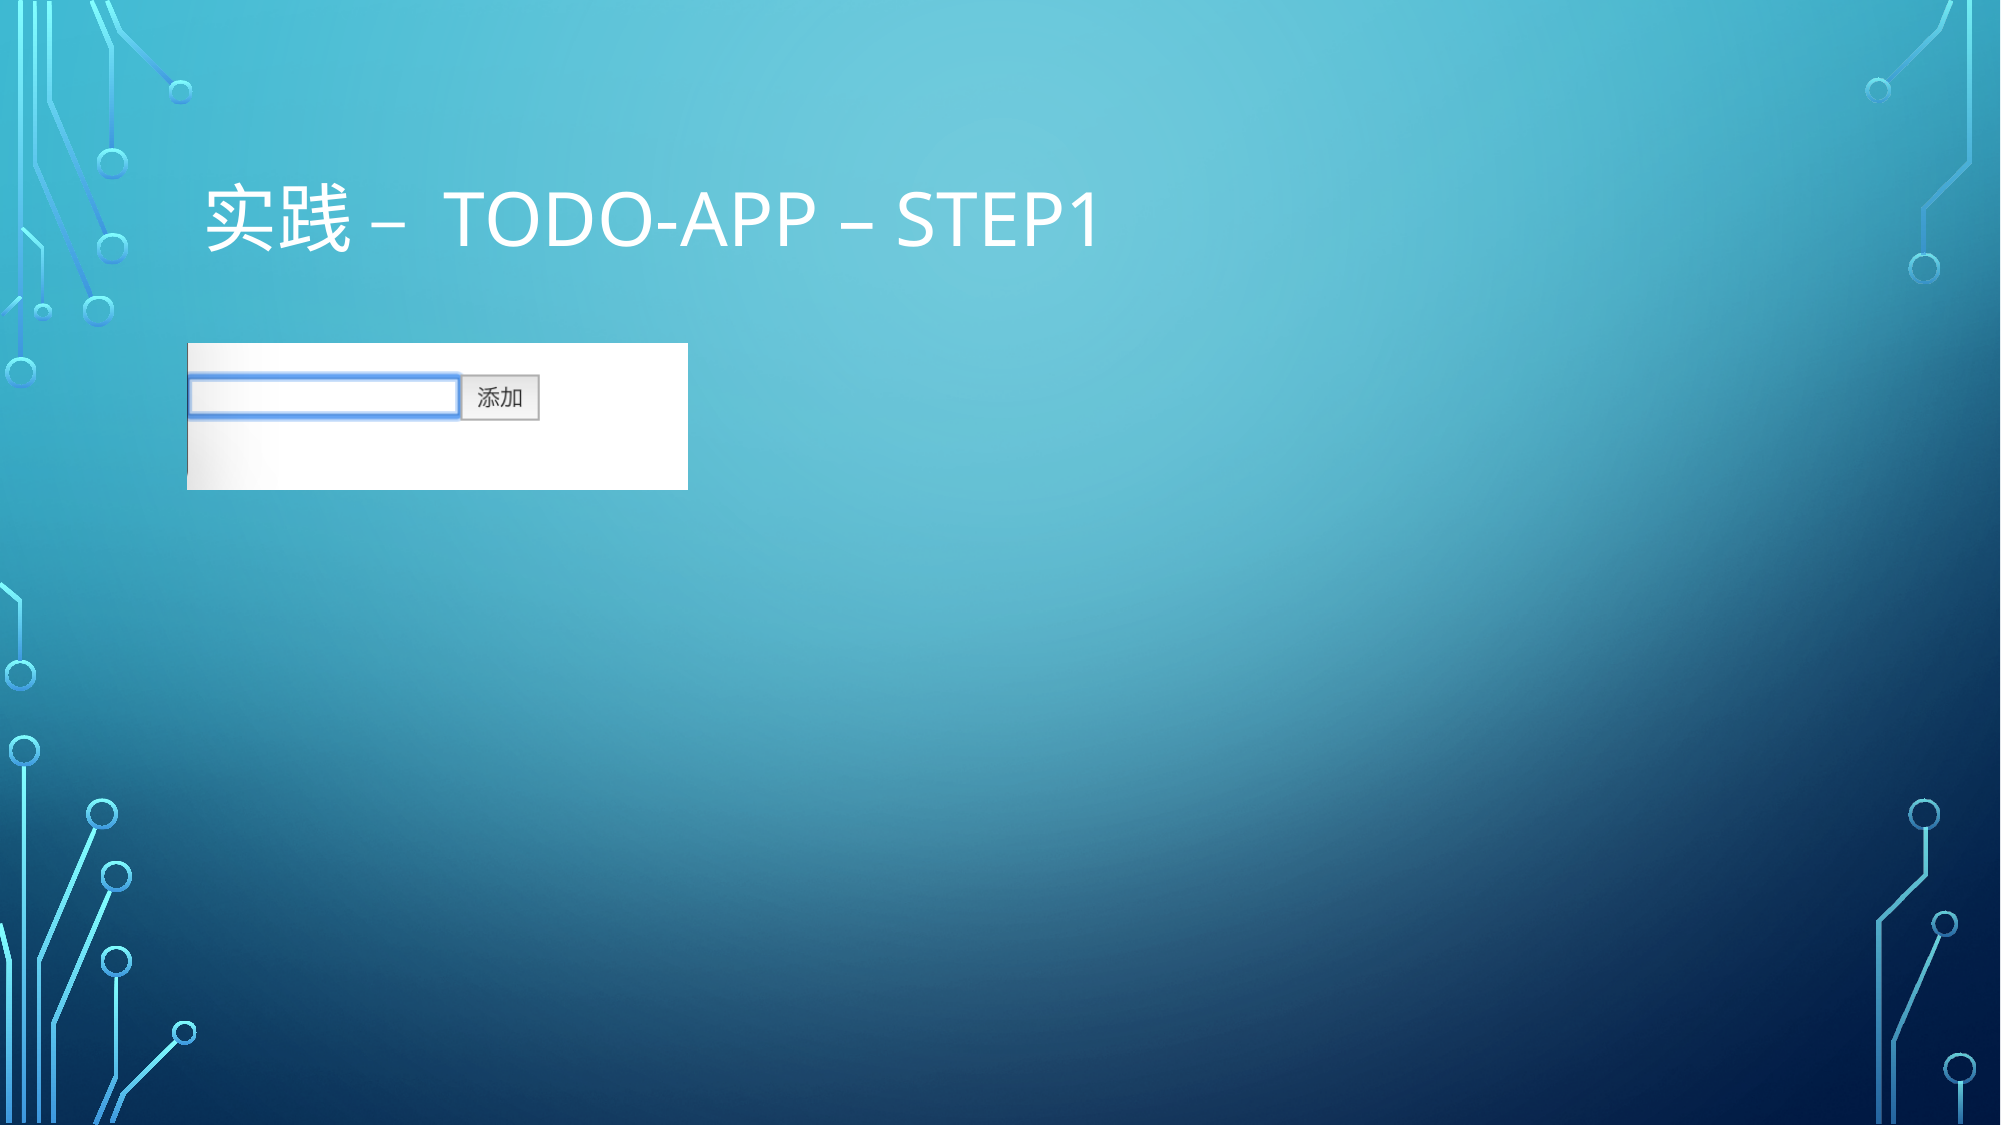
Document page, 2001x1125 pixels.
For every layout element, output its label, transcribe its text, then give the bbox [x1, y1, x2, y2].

title 实践 – Todo-App – step1 [187, 101, 1813, 344]
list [186, 343, 688, 491]
